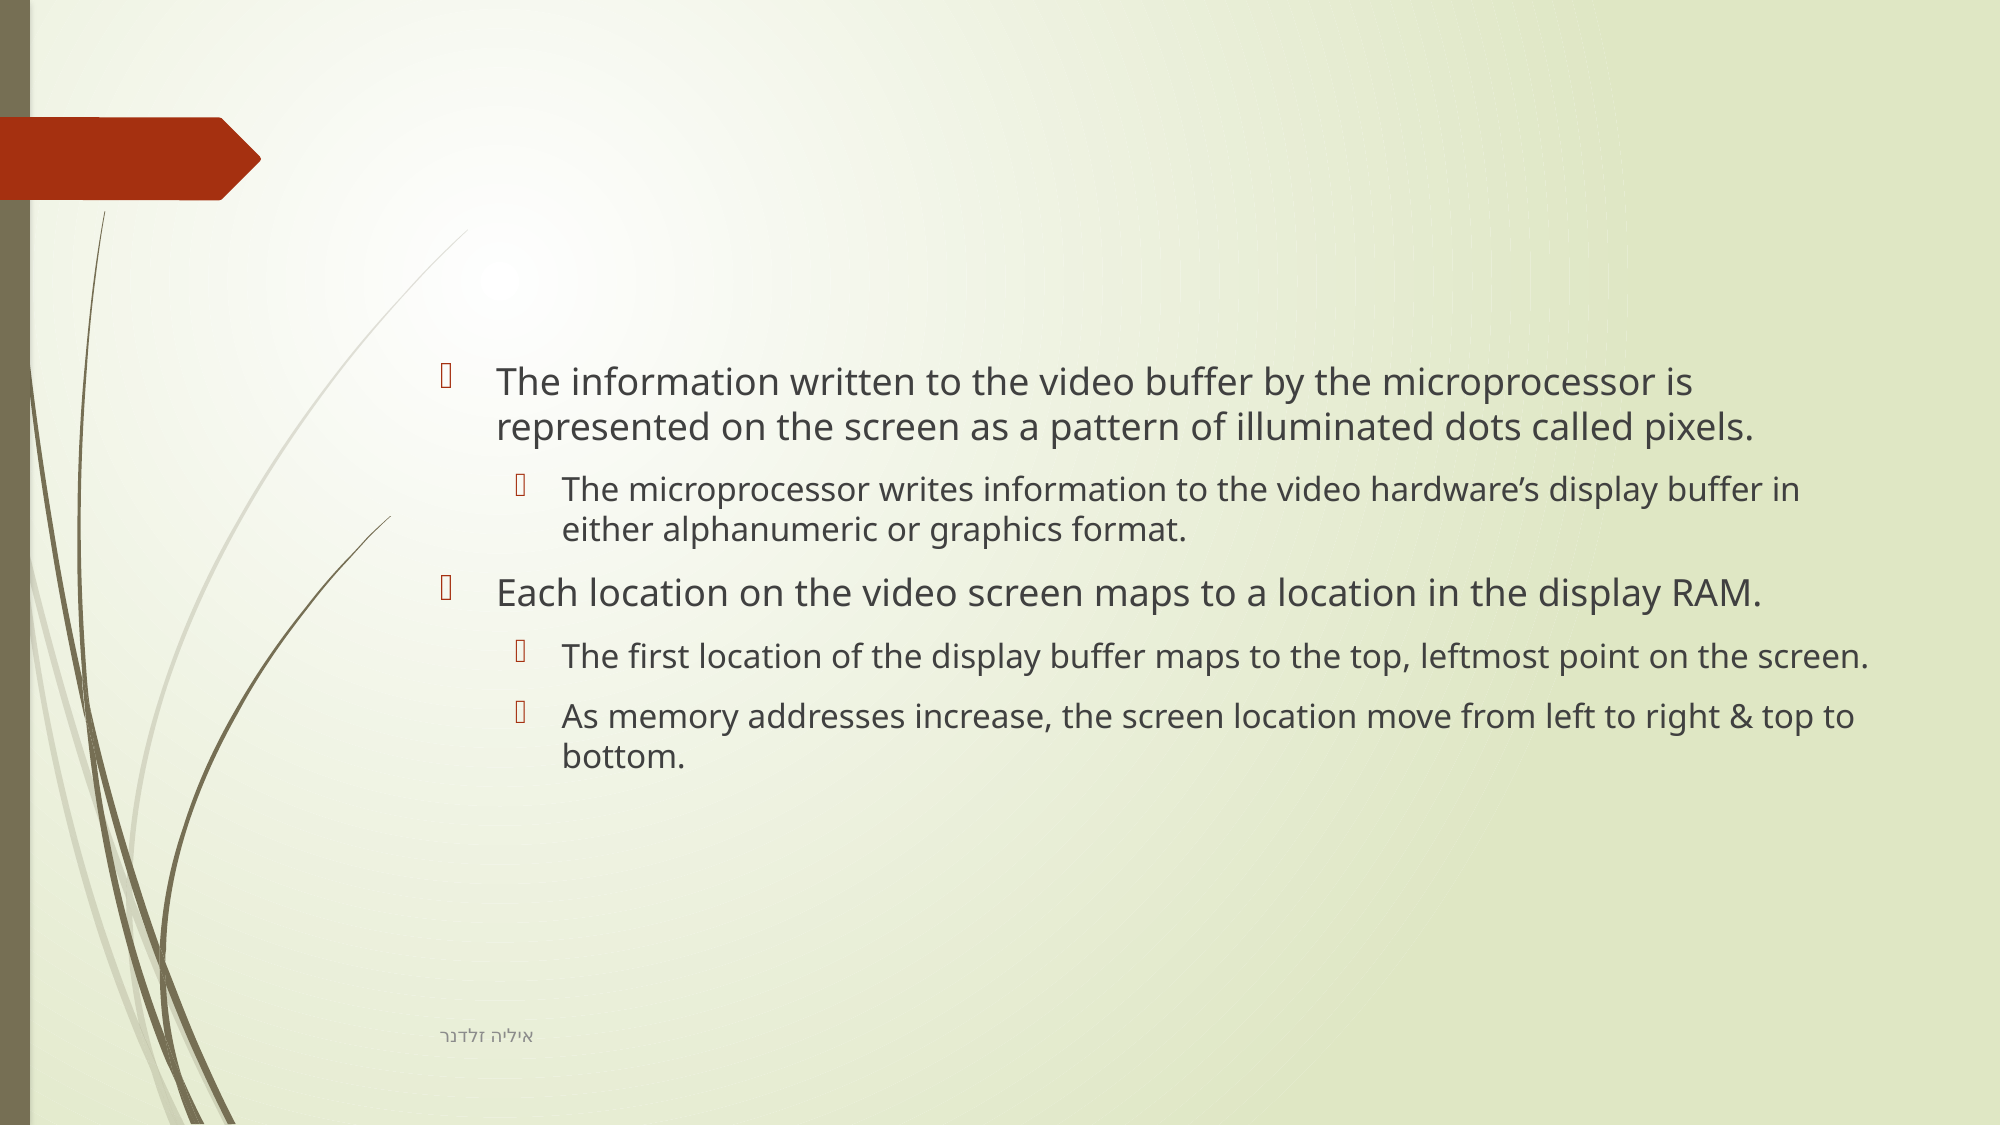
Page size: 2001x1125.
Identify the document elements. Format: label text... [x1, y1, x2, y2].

footer איליה זלדנר [424, 1006, 1675, 1067]
list The information written to the video buffer by the microprocessor is represented on the screen as a pattern of illuminated dots called pixels. The microprocessor writes information to the video hardware’s display buffer in either alphanumeric or graphics format. Each location on the video screen maps to a location in the display RAM. The first location of the display buffer maps to the top, leftmost point on the screen. As memory addresses increase, the screen location move from left to right & top to bottom. [424, 350, 1888, 970]
